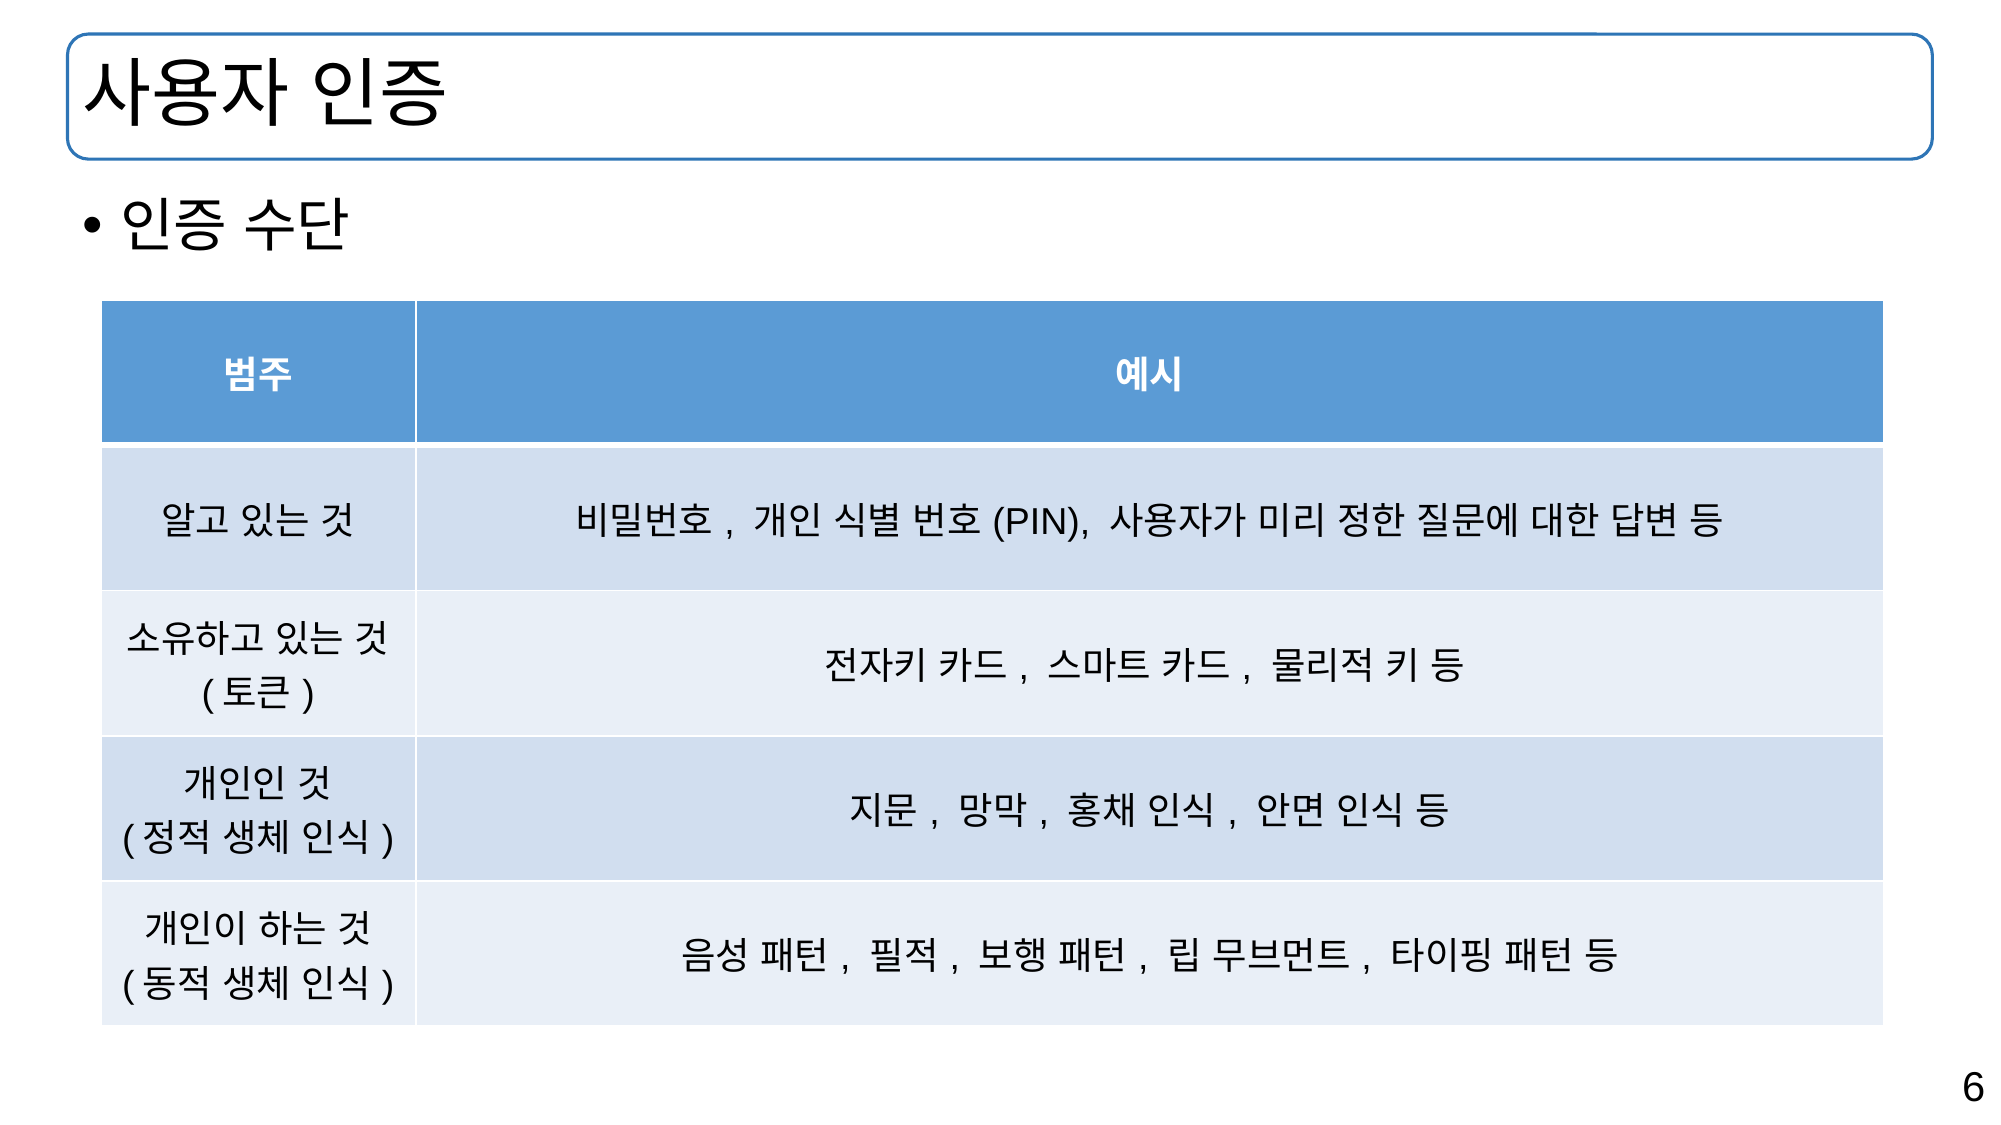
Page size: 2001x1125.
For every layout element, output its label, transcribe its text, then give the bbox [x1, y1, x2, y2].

table_header 예시 [417, 301, 1883, 442]
table_cell 지문, 망막, 홍채 인식, 안면 인식 등 [417, 737, 1883, 880]
table_cell 소유하고 있는 것 (토큰) [102, 591, 415, 735]
table_cell 전자키 카드, 스마트 카드, 물리적 키 등 [417, 591, 1883, 735]
title 사용자 인증 [67, 34, 1933, 160]
list 인증 수단 [67, 189, 1933, 1109]
table_cell 비밀번호, 개인 식별 번호(PIN), 사용자가 미리 정한 질문에 대한 답변 등 [417, 448, 1883, 590]
table_cell 개인이 하는 것 (동적 생체 인식) [102, 882, 415, 1025]
table_cell 음성 패턴, 필적, 보행 패턴, 립 무브먼트, 타이핑 패턴 등 [417, 882, 1883, 1025]
table_cell 알고 있는 것 [102, 448, 415, 590]
table_header 범주 [102, 301, 415, 442]
table_cell 개인인 것 (정적 생체 인식) [102, 737, 415, 880]
